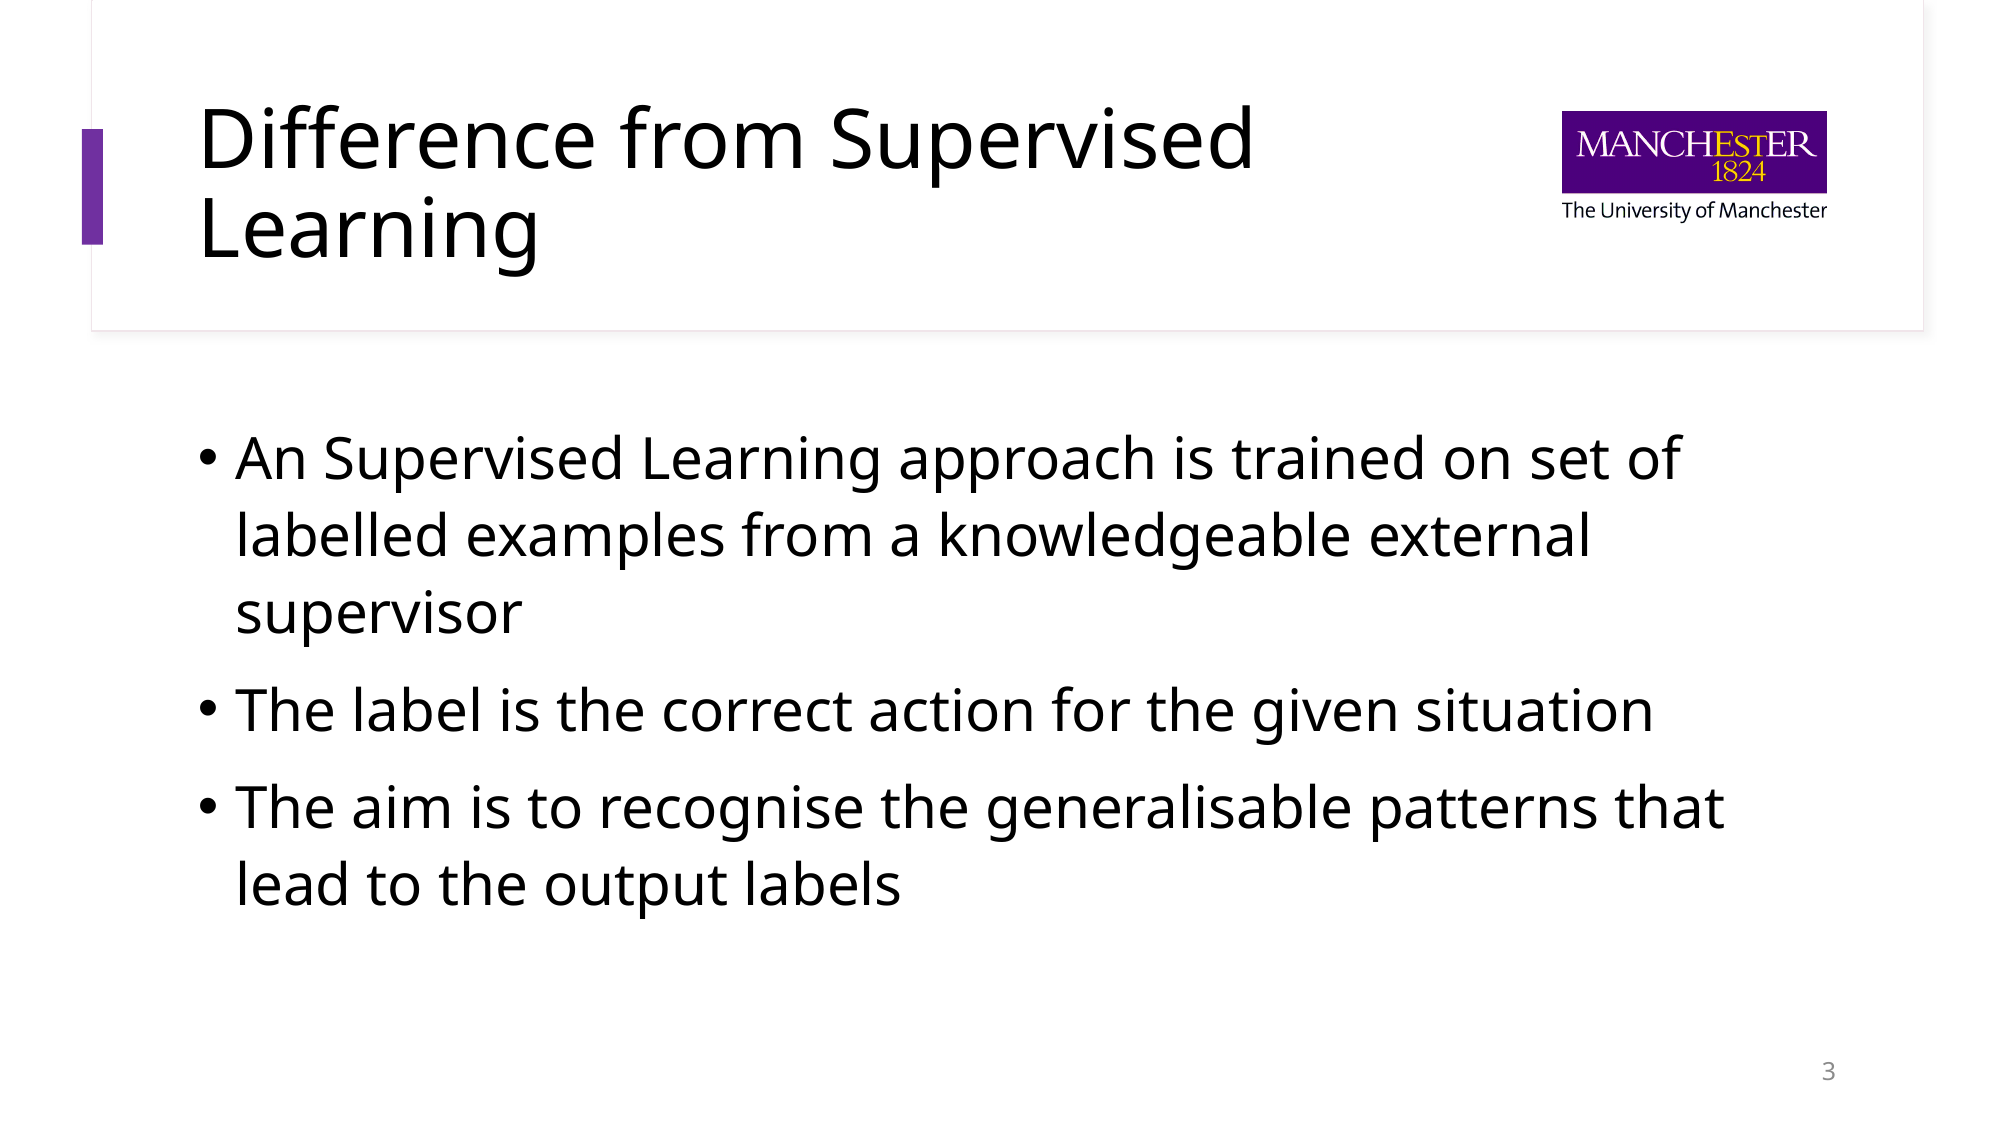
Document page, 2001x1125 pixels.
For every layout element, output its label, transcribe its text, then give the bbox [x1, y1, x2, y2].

list An Supervised Learning approach is trained on set of labelled examples from a knowledgeable external supervisor The label is the correct action for the given situation The aim is to recognise the generalisable patterns that lead to the output labels [183, 406, 1851, 1013]
slide_number 3 [1401, 1042, 1851, 1103]
title Difference from Supervised Learning [183, 90, 1851, 284]
